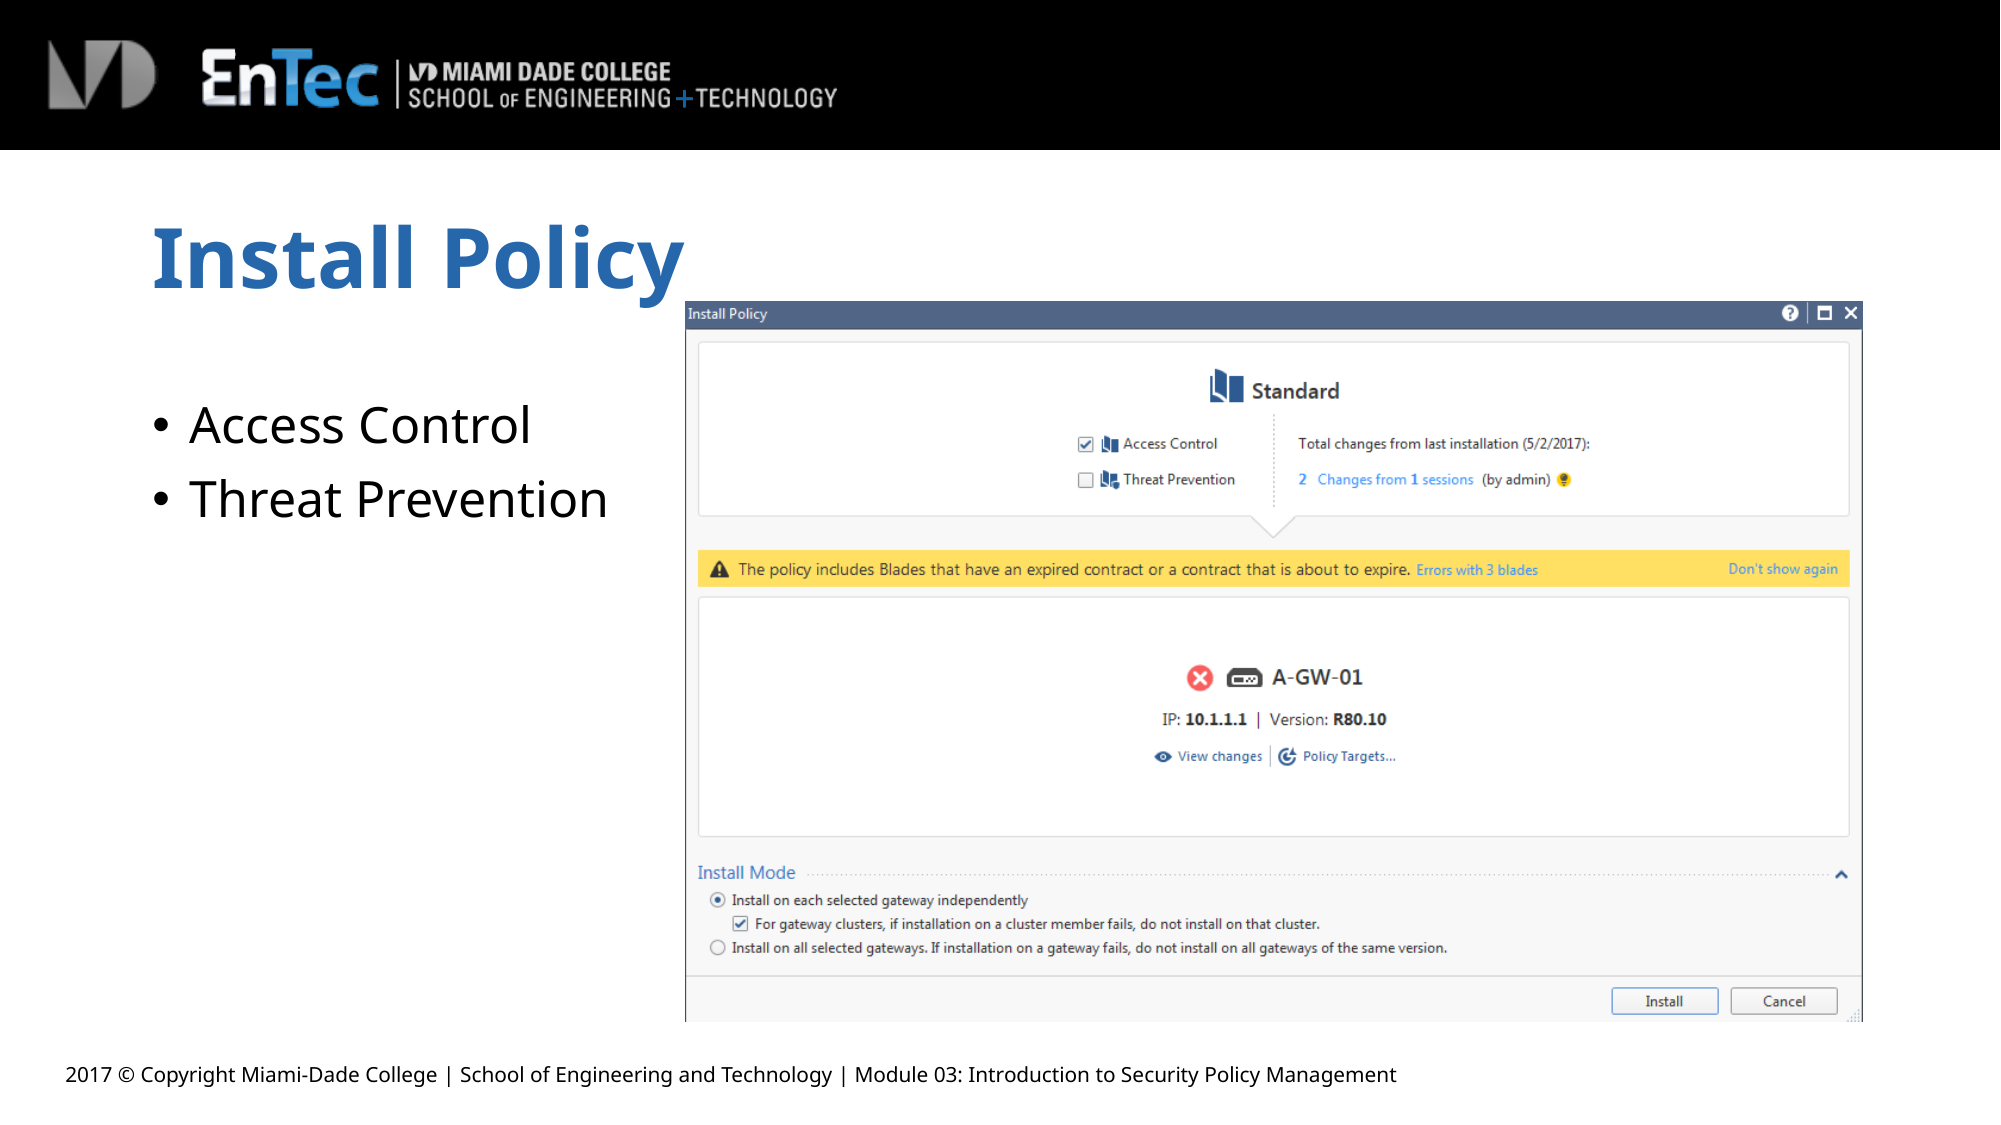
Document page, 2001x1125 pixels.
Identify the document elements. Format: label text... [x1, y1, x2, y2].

picture [34, 10, 848, 124]
list Access Control Threat Prevention [137, 392, 1863, 1107]
title Install Policy [137, 152, 1863, 371]
picture [685, 301, 1863, 1022]
